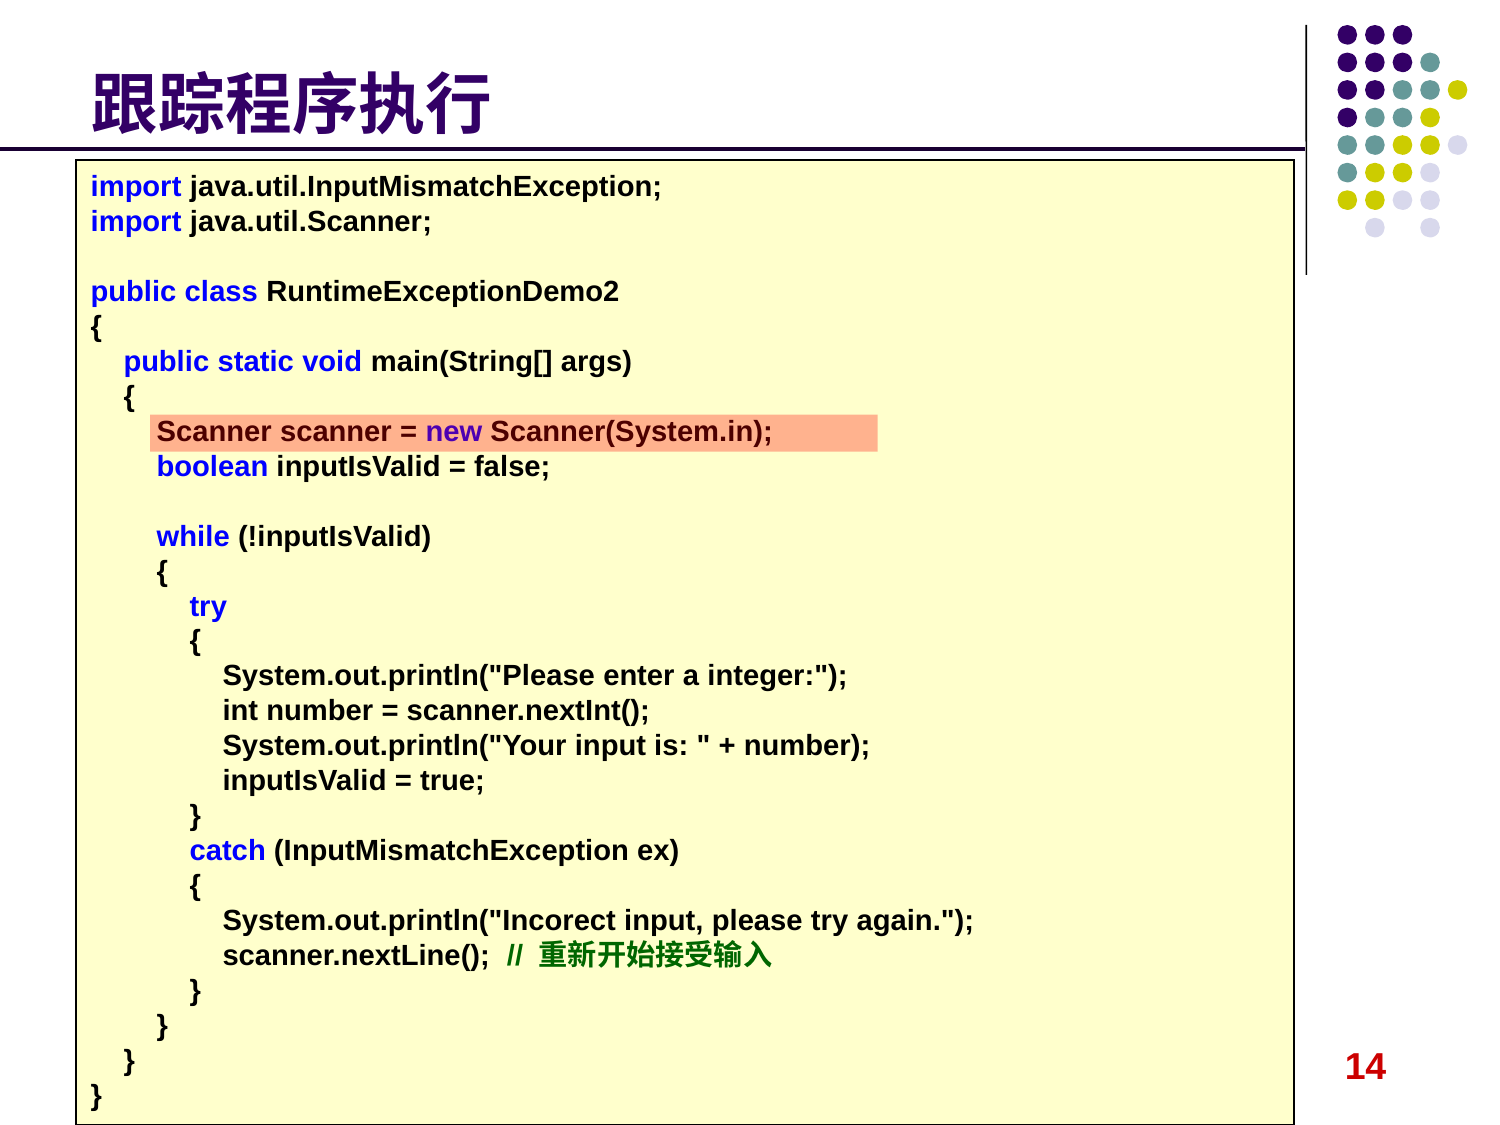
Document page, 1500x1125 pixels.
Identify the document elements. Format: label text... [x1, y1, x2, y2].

text_box [150, 414, 878, 452]
text_box import java.util.InputMismatchException; import java.util.Scanner; public class RuntimeExceptionDemo2 { public static void main(String[] args) { Scanner scanner = new Scanner(System.in); boolean inputIsValid = false; while (!inputIsValid) { try { System.out.println("Please enter a integer:"); int number = scanner.nextInt(); System.out.println("Your input is: " + number); inputIsValid = true; } catch (InputMismatchException ex) { System.out.println("Incorect input, please try again."); scanner.nextLine(); // 重新开始接受输入 } } } } [75, 159, 1295, 1125]
title 跟踪程序执行 [76, 31, 1315, 149]
